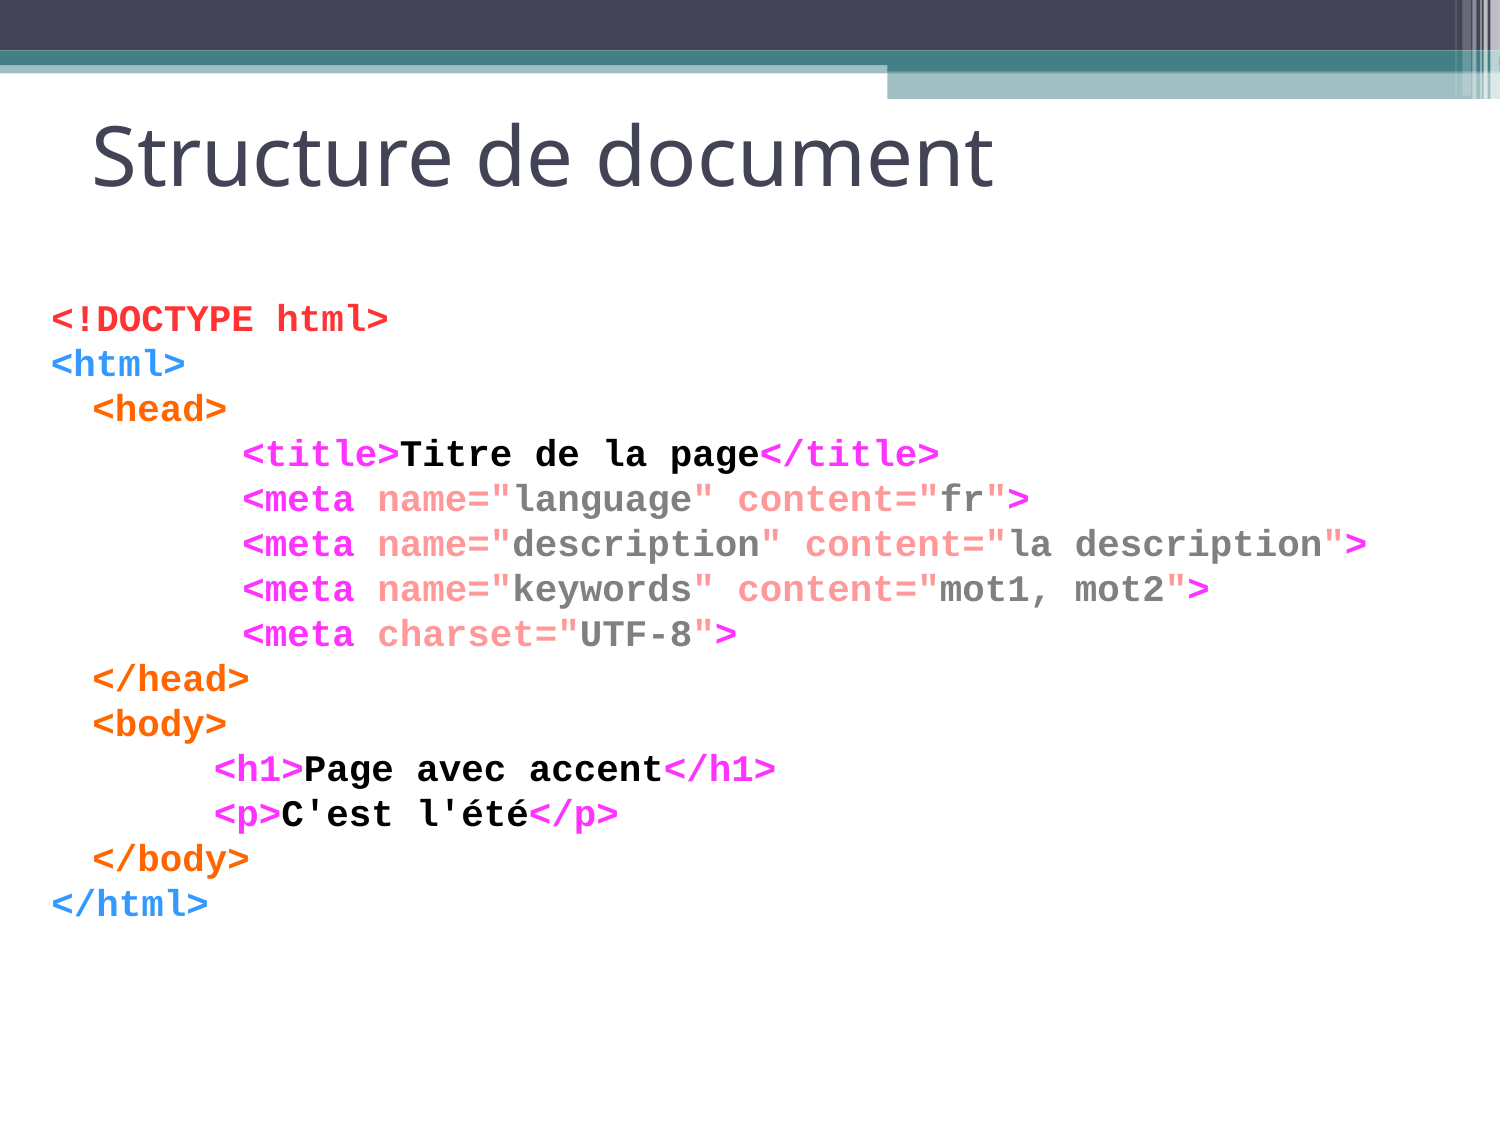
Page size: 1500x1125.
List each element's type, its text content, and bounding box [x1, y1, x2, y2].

text_box <!DOCTYPE html> <html> <head> <title>Titre de la page</title> <meta name="language" content="fr"> <meta name="description" content="la description"> <meta name="keywords" content="mot1, mot2"> <meta charset="UTF-8"> </head> <body> <h1>Page avec accent</h1> <p>C'est l'été</p> </body> </html> [17, 196, 1500, 1082]
text_box Structure de document [76, 66, 1427, 196]
